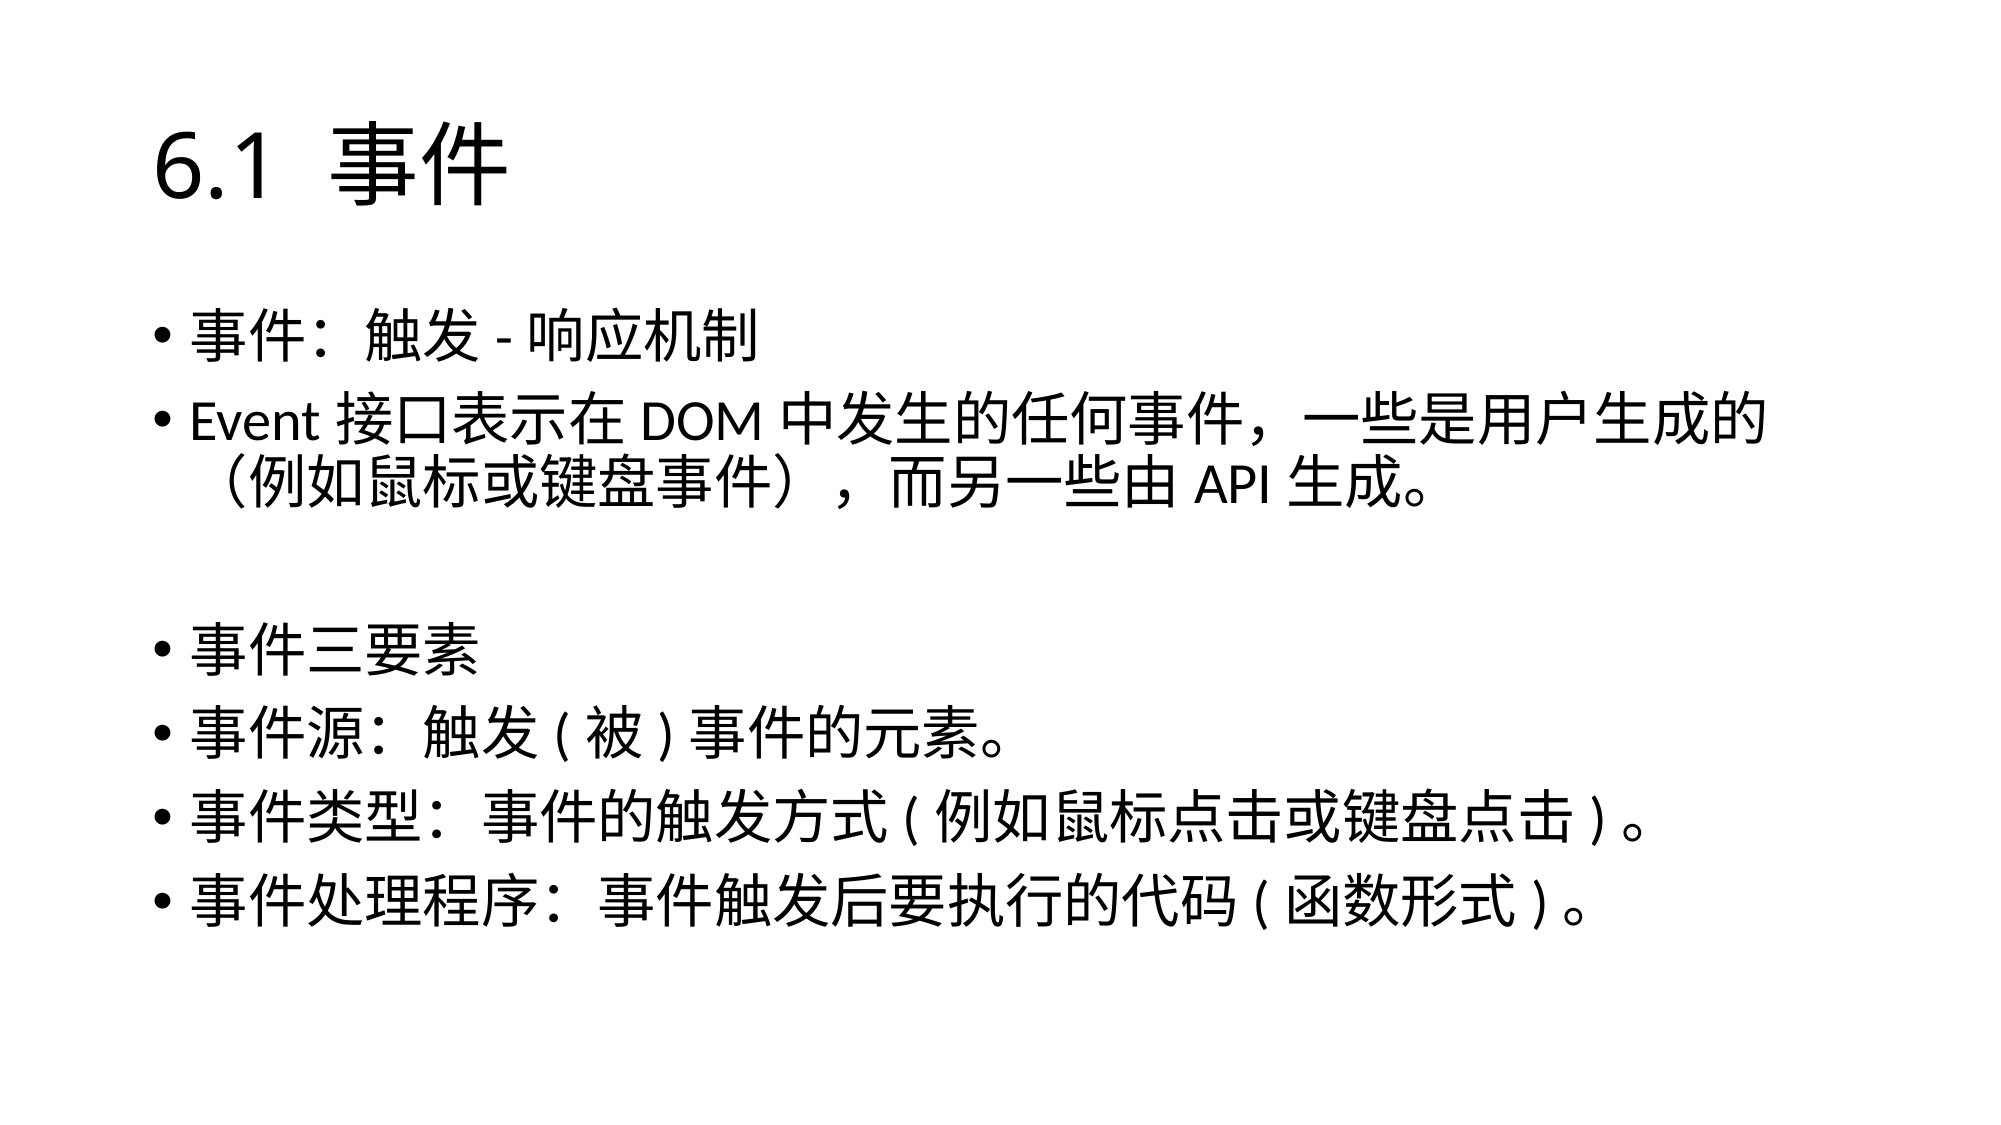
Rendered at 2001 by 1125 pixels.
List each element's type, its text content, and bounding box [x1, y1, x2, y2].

title 6.1 事件 [137, 59, 1863, 278]
list 事件：触发-响应机制 Event接口表示在DOM中发生的任何事件，一些是用户生成的（例如鼠标或键盘事件），而另一些由API生成。 事件三要素 事件源：触发(被)事件的元素。 事件类型：事件的触发方式(例如鼠标点击或键盘点击)。 事件处理程序：事件触发后要执行的代码(函数形式)。 [137, 299, 1863, 1014]
